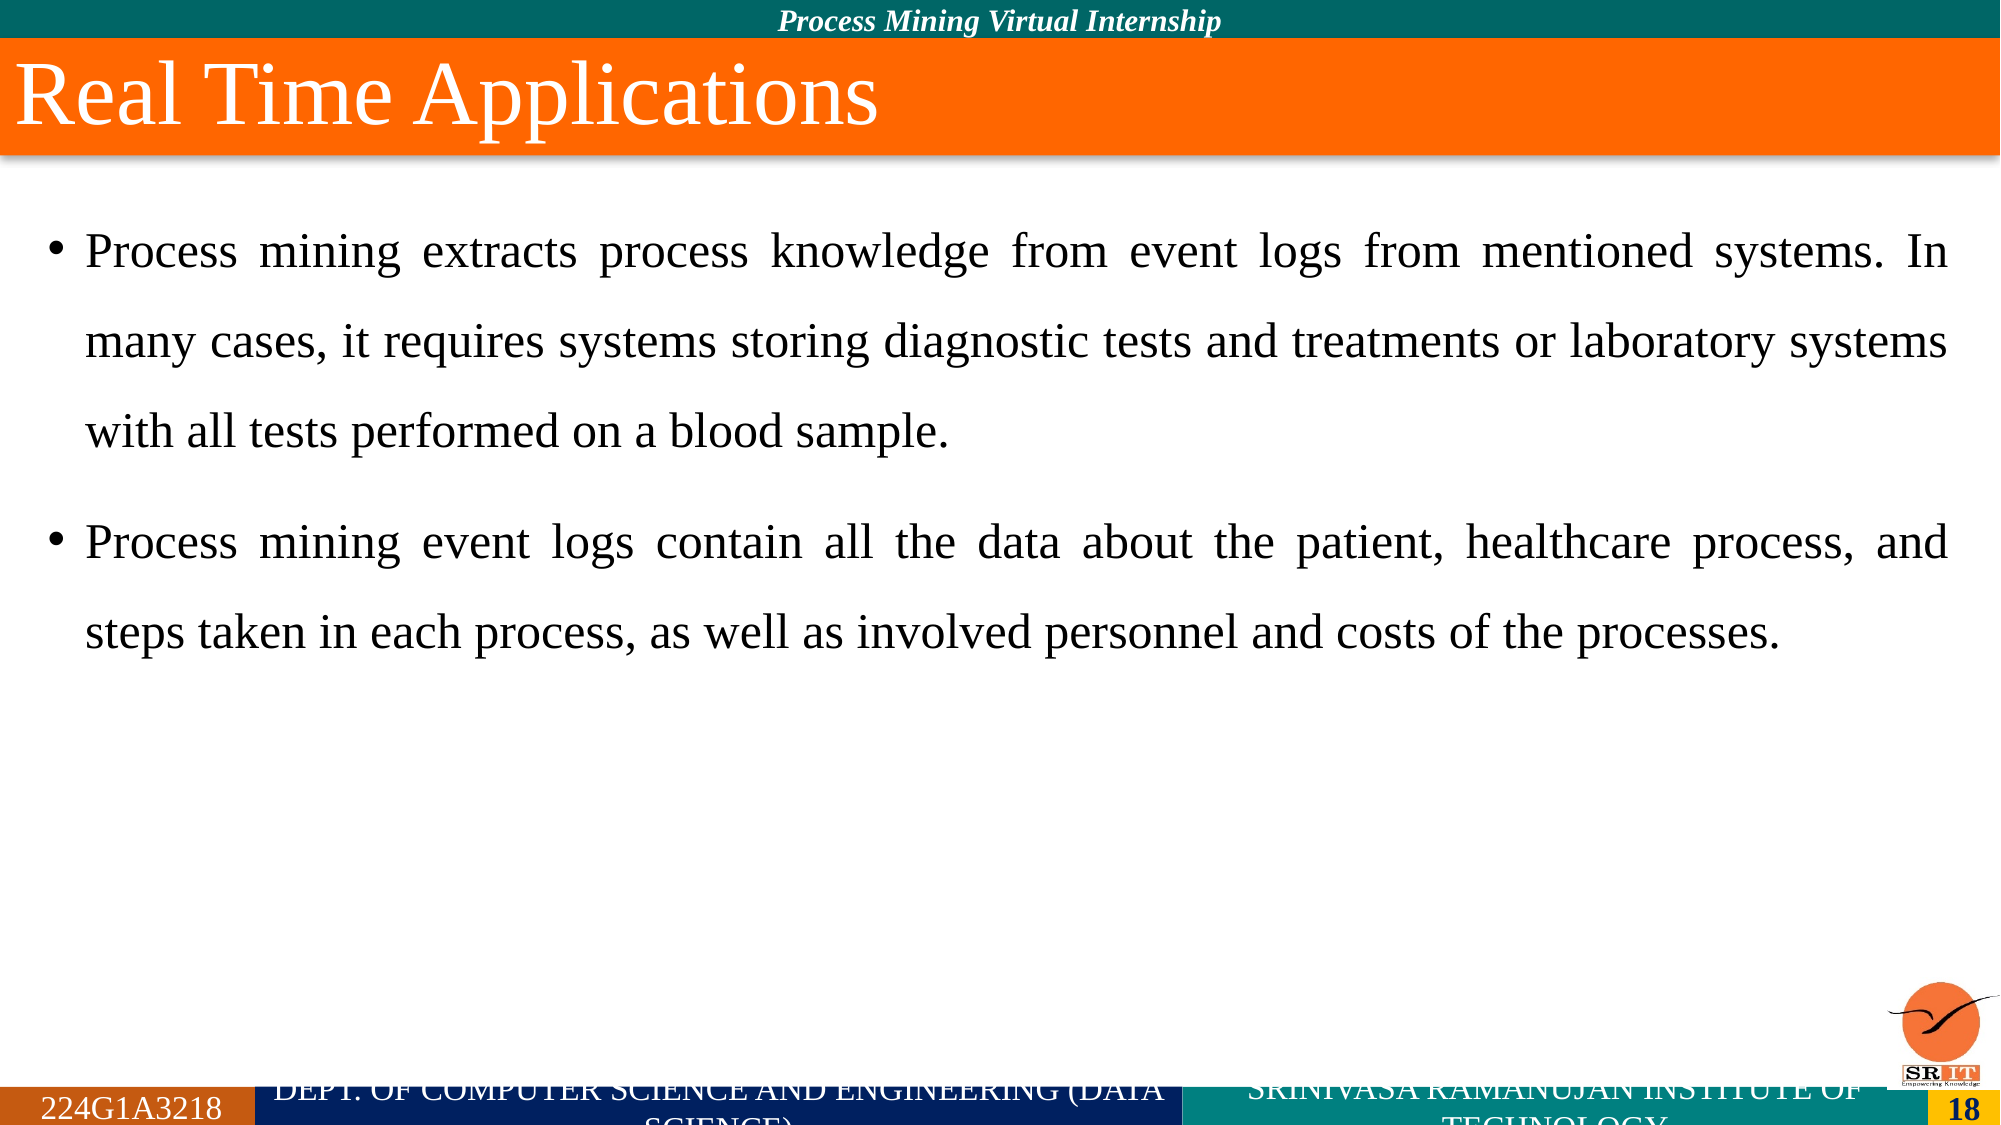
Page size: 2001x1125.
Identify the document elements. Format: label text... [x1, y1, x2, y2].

picture [1887, 977, 2000, 1090]
title Real Time Applications [0, 38, 2000, 156]
list Process mining extracts process knowledge from event logs from mentioned systems. In many cases, it requires systems storing diagnostic tests and treatments or laboratory systems with all tests performed on a blood sample. Process mining event logs contain all the data about the patient, healthcare process, and steps taken in each process, as well as involved personnel and costs of the processes. [32, 179, 1965, 1065]
